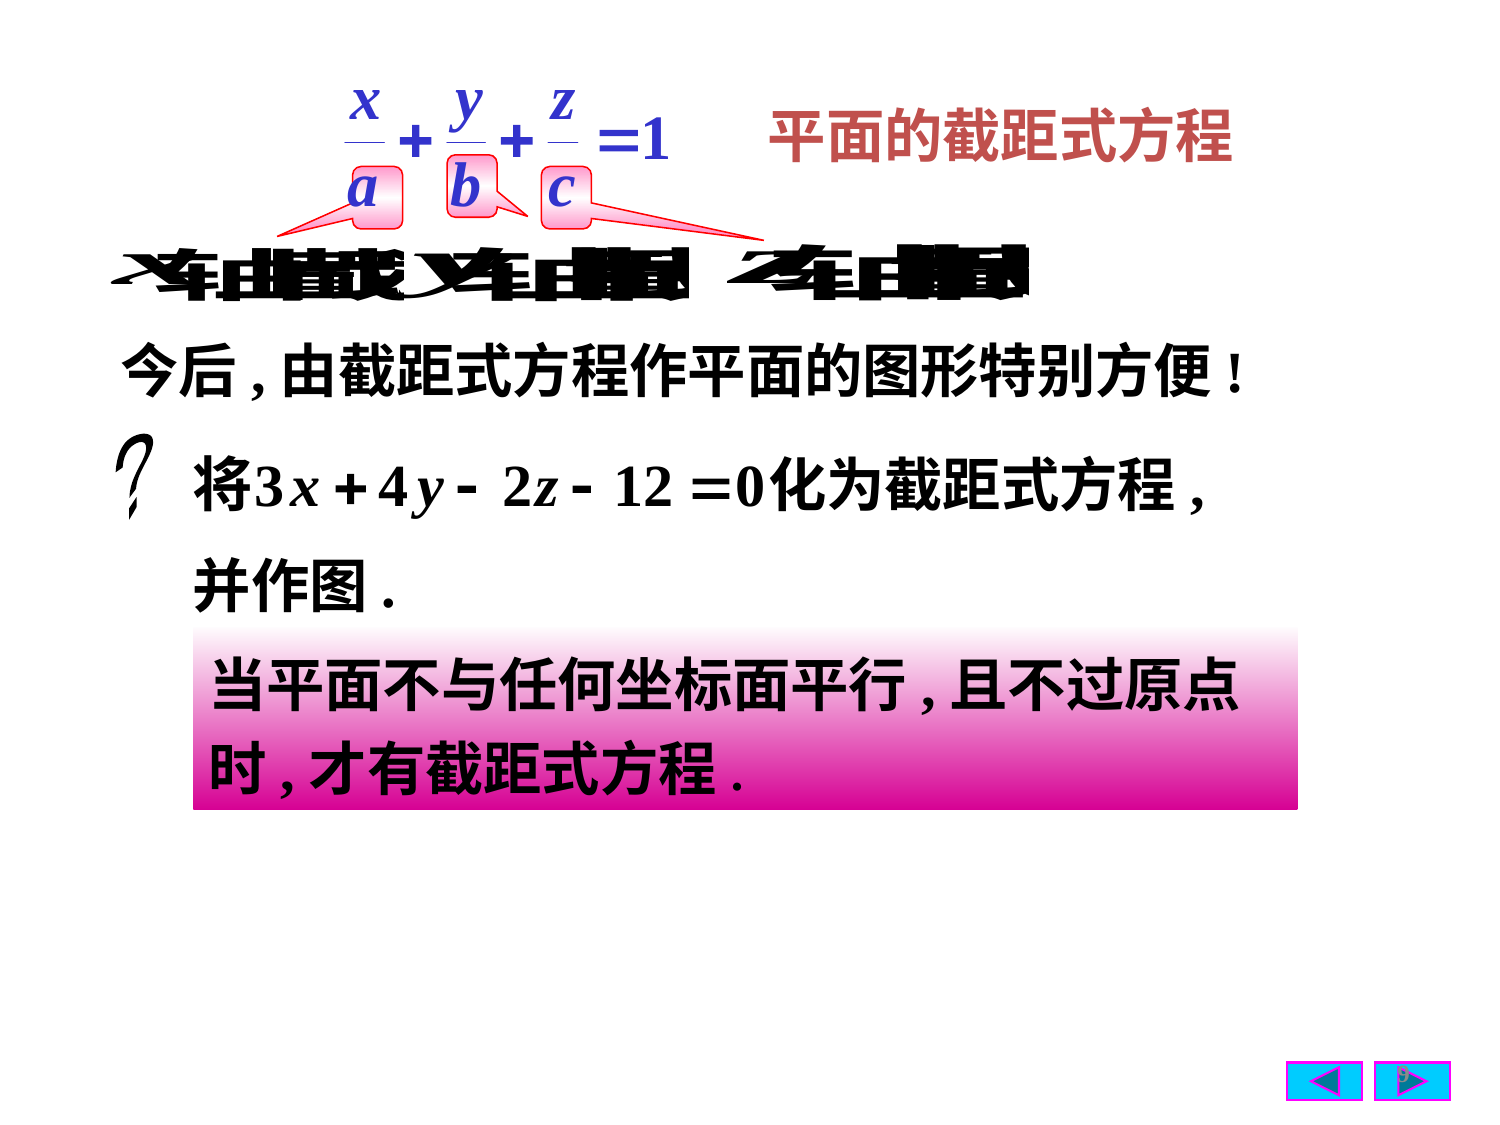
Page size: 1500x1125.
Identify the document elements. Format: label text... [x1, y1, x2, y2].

text_box 今后,由截距式方程作平面的图形特别方便! [65, 327, 1291, 412]
text_box [693, 224, 721, 235]
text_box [399, 213, 689, 317]
text_box 平面的截距式方程 [753, 92, 1341, 177]
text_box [340, 64, 673, 211]
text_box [726, 207, 1029, 315]
text_box 化为截距式方程, [753, 440, 1220, 526]
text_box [190, 452, 768, 526]
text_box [104, 213, 394, 316]
text_box 并作图. [178, 527, 454, 627]
text_box 当平面不与任何坐标面平行,且不过原点时,才有截距式方程. [193, 627, 1298, 810]
slide_number 9 [1074, 1042, 1425, 1103]
